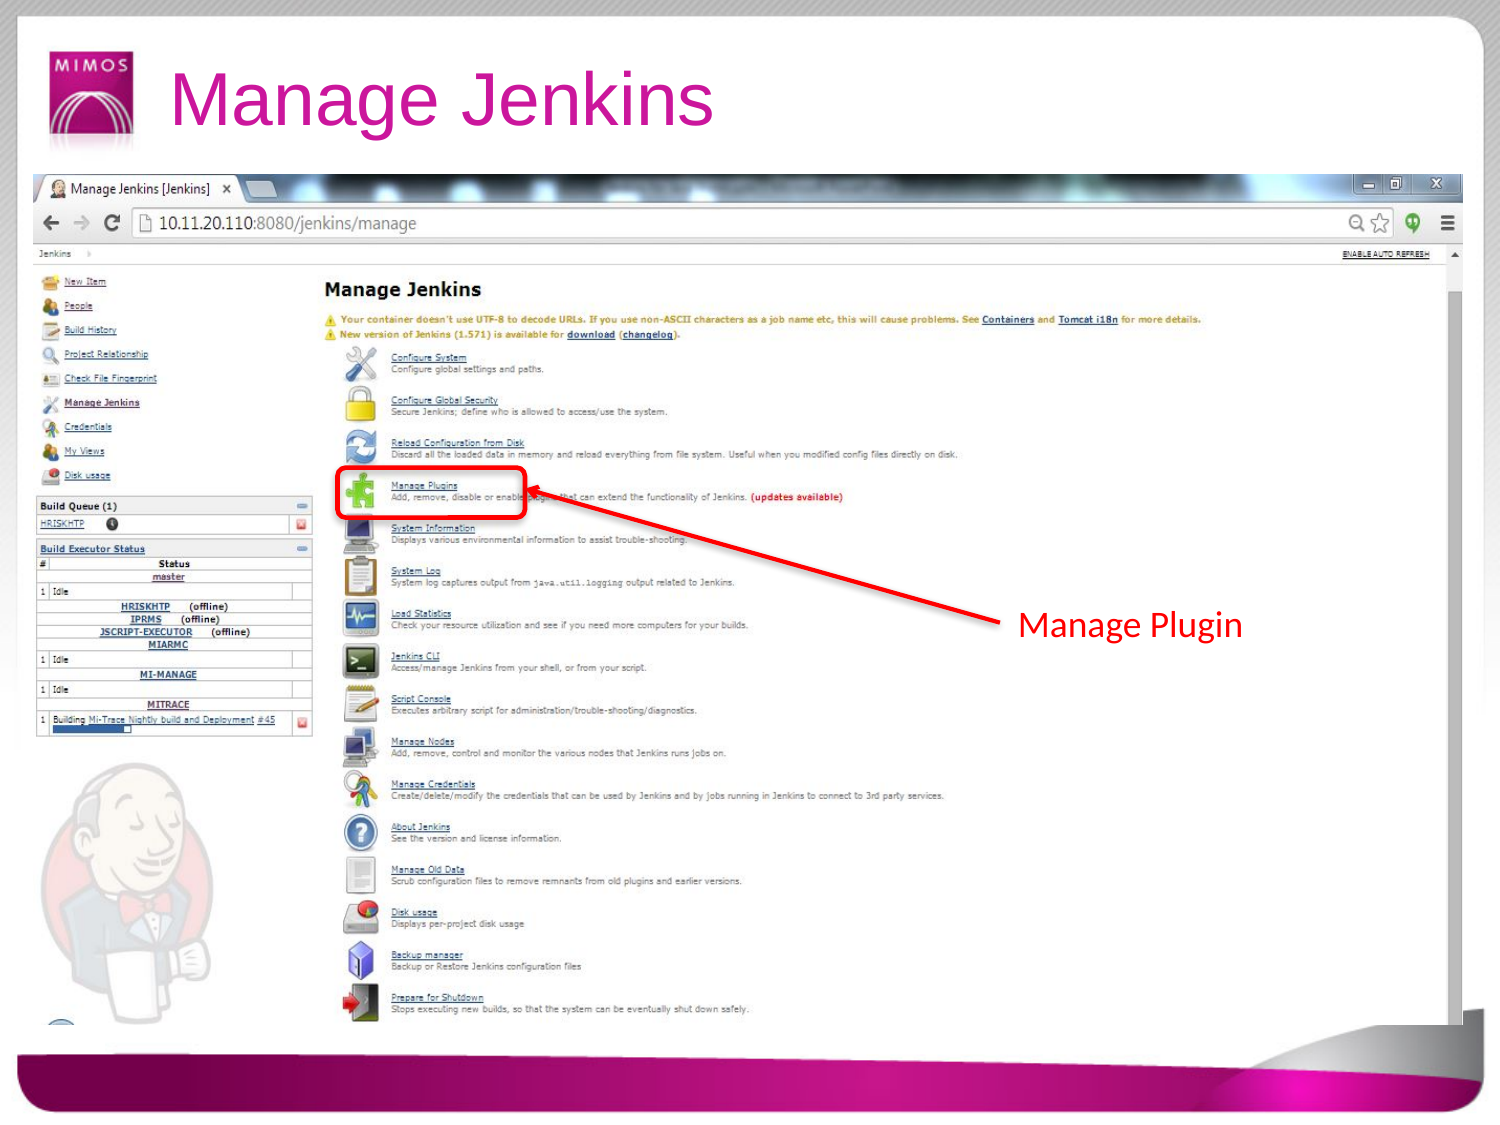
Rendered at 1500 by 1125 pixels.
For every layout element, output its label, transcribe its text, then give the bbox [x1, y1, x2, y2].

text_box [524, 488, 1001, 623]
picture [0, 0, 1500, 1125]
title Manage Jenkins [154, 45, 1425, 146]
